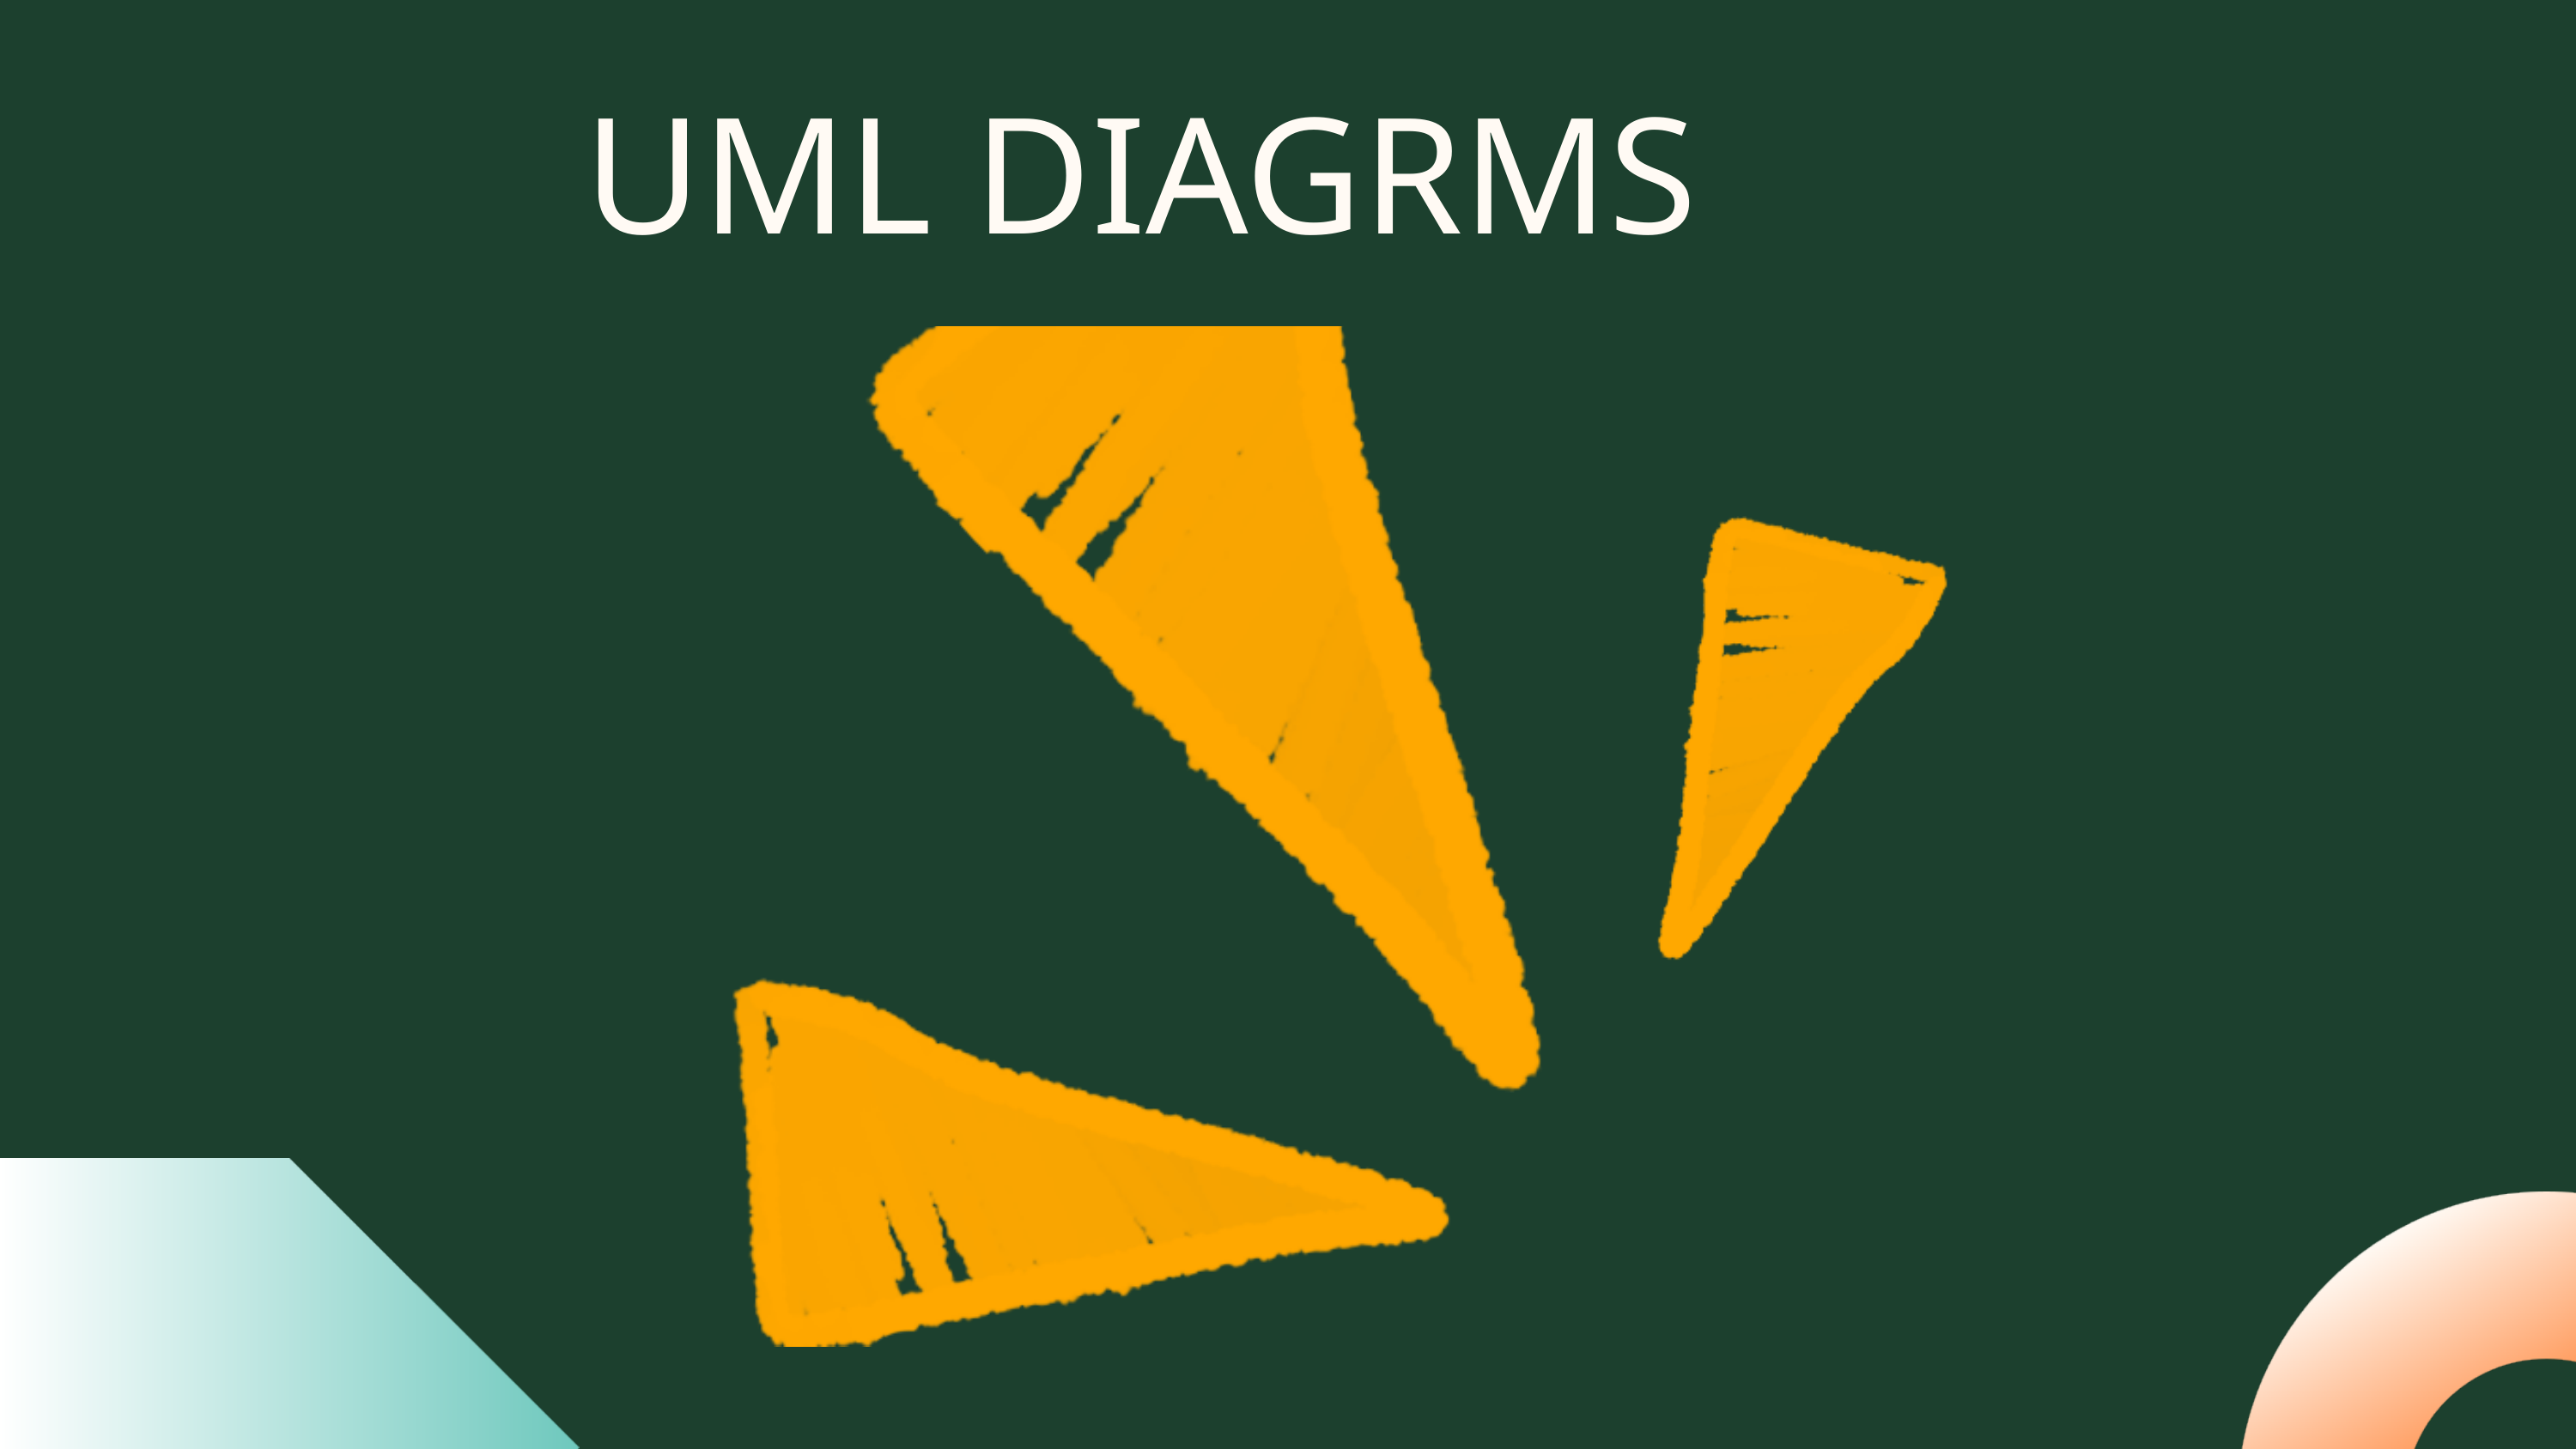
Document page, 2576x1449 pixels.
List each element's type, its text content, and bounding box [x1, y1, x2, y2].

text_box [2238, 1191, 2576, 1449]
text_box [732, 326, 1949, 1347]
text_box UML DIAGRMSL OT [584, 73, 2239, 267]
text_box [0, 1158, 580, 1449]
